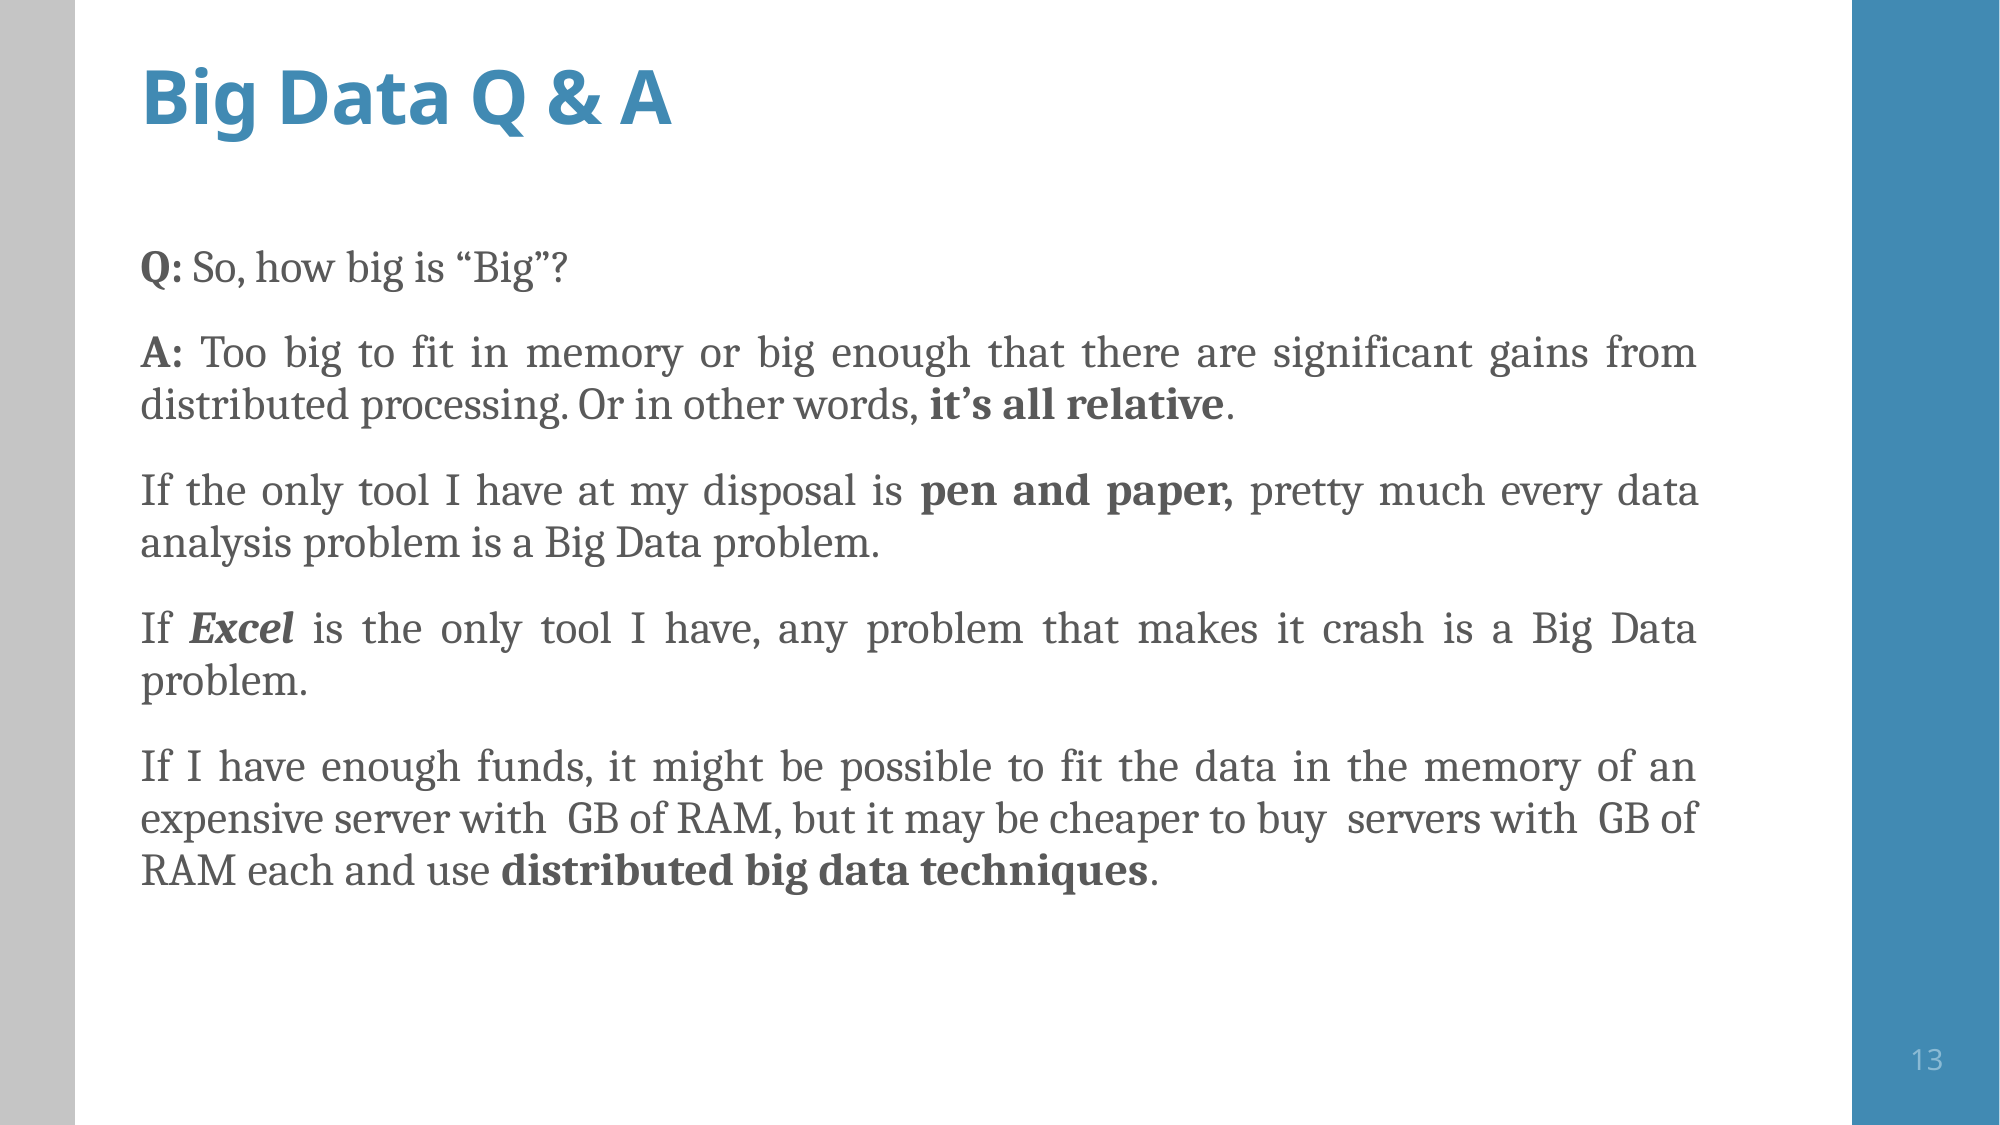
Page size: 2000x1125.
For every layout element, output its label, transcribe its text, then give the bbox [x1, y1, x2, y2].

slide_number 13 [1852, 1012, 2000, 1110]
title Big Data Q & A [126, 52, 1716, 144]
